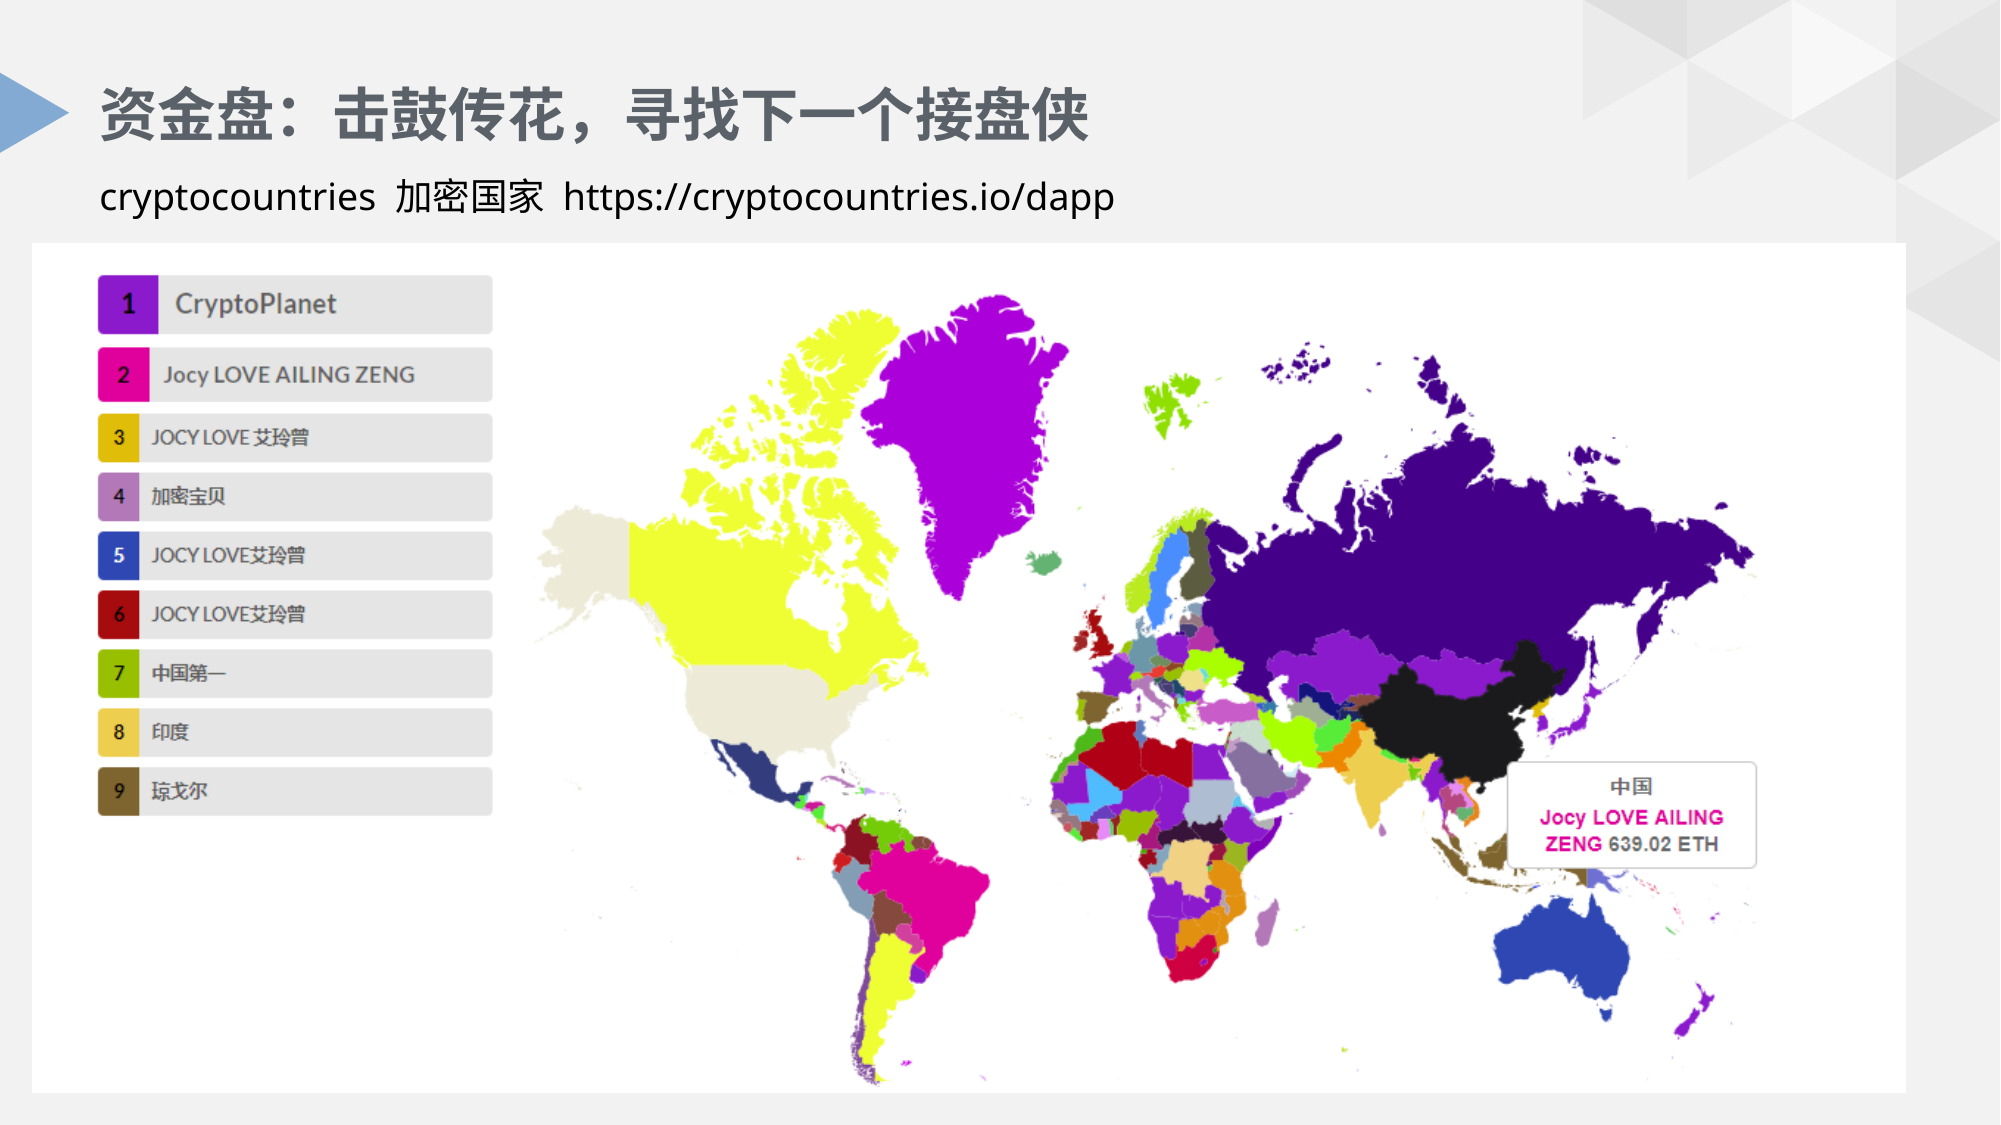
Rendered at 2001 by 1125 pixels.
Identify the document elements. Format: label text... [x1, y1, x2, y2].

title 资金盘：击鼓传花，寻找下一个接盘侠 [84, 59, 1916, 166]
text_box cryptocountries 加密国家 https://cryptocountries.io/dapp [84, 165, 1736, 243]
picture [32, 243, 1906, 1093]
